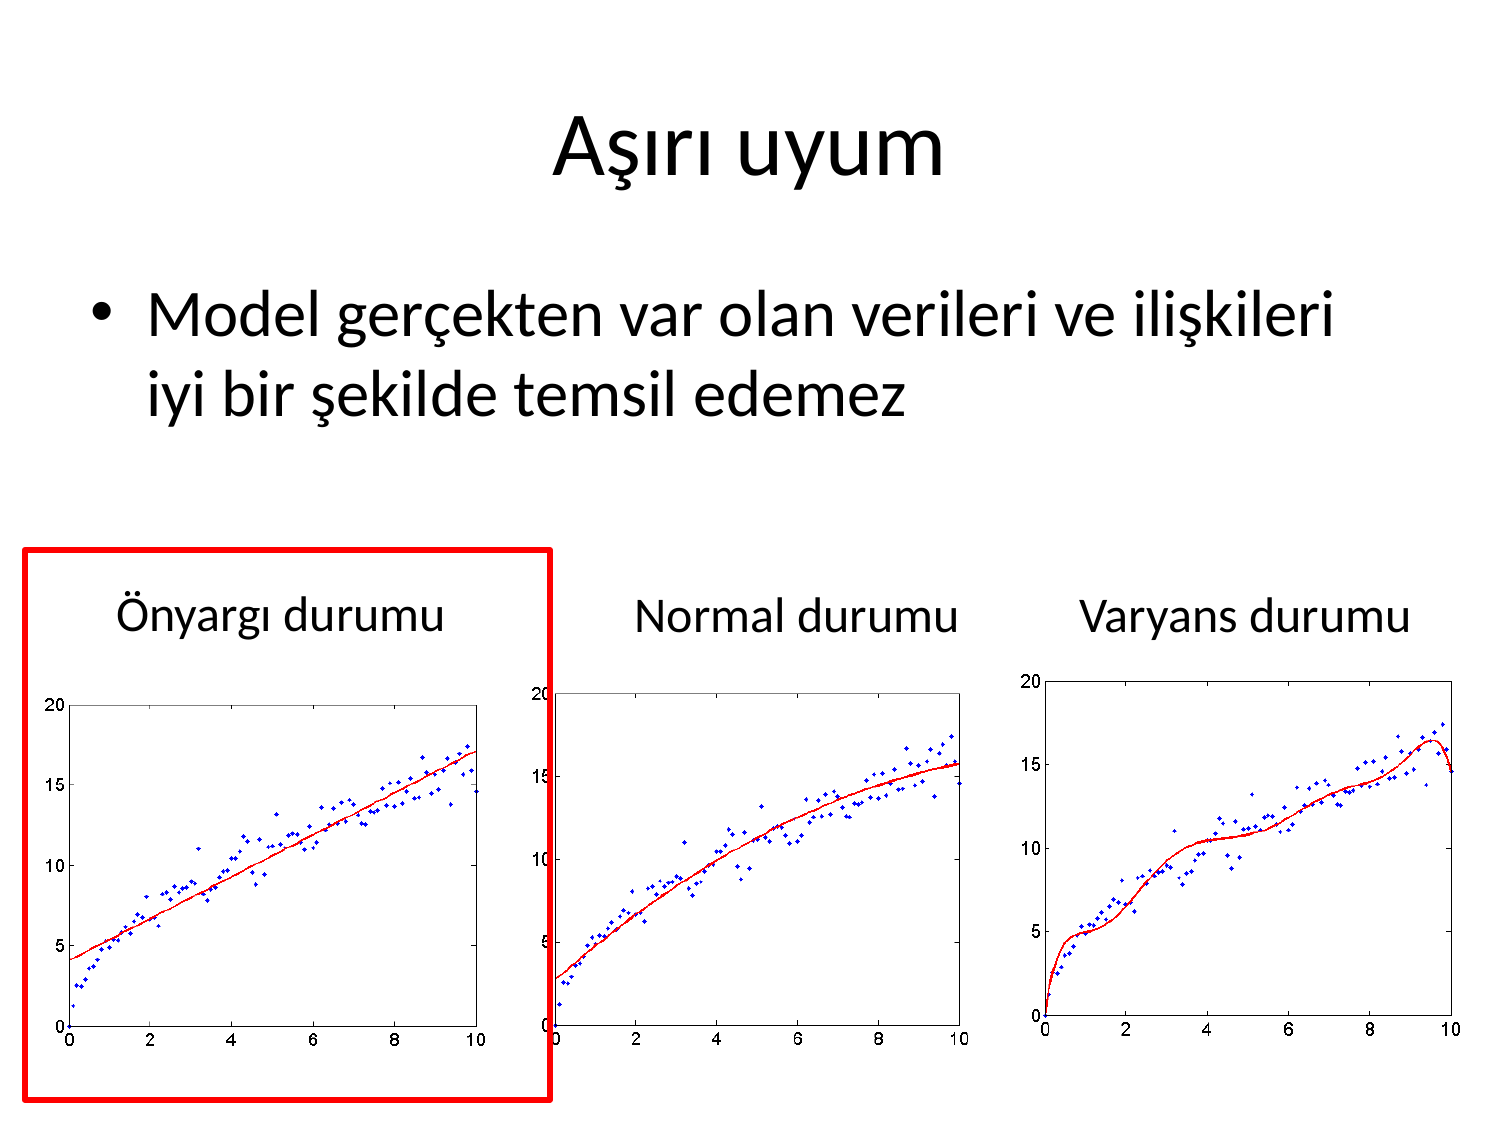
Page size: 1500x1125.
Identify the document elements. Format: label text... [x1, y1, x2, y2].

text_box Varyans durumu [1064, 574, 1427, 648]
title Aşırı uyum [75, 45, 1425, 233]
text_box Normal durumu [619, 574, 975, 650]
picture [0, 649, 1500, 1069]
list Model gerçekten var olan verileri ve ilişkileri iyi bir şekilde temsil edemez [75, 262, 1425, 660]
text_box [23, 1077, 552, 1102]
text_box [23, 548, 552, 673]
